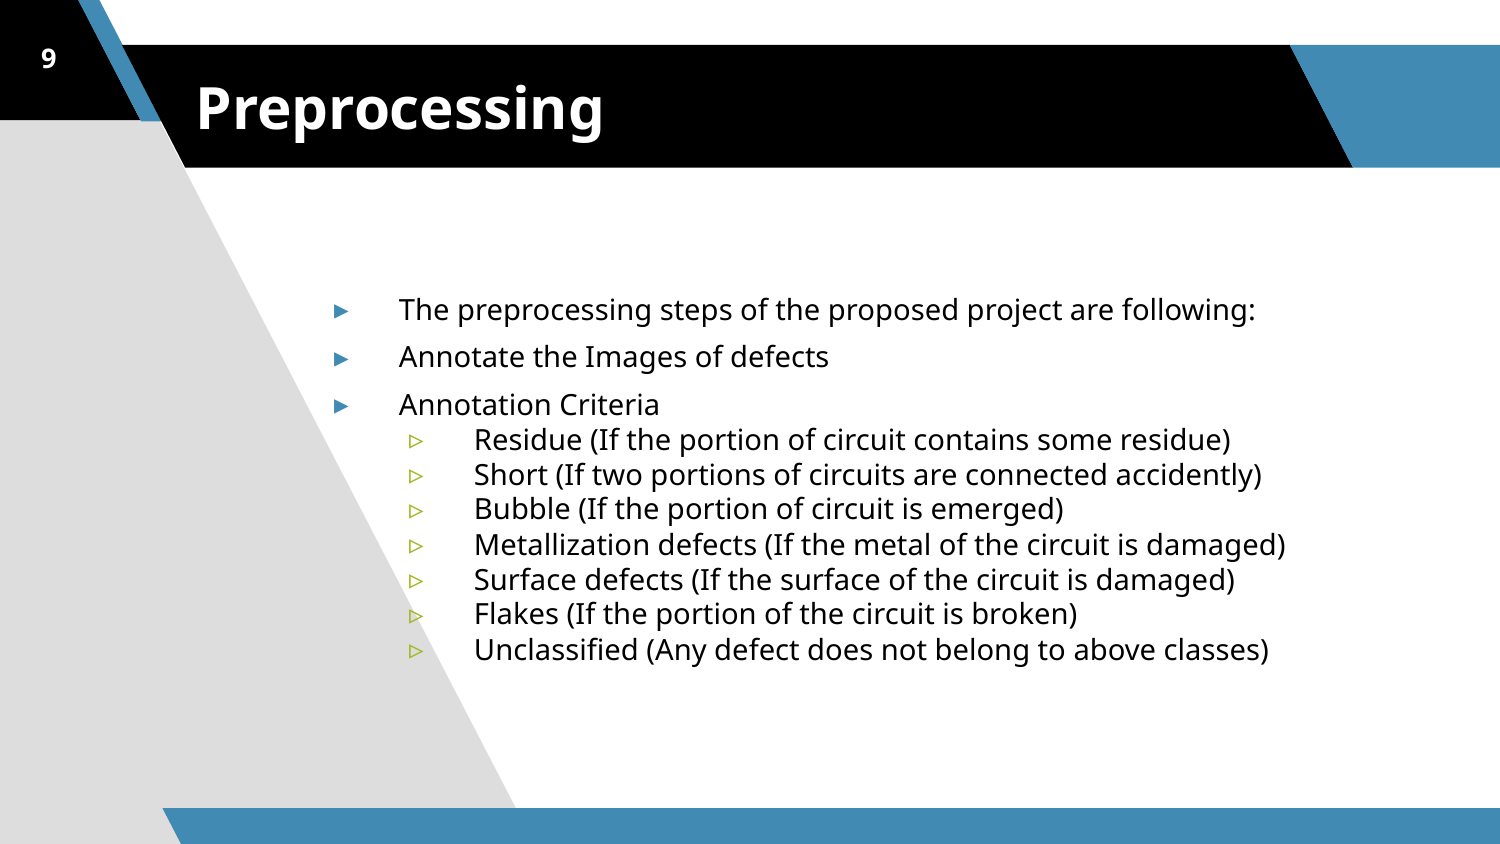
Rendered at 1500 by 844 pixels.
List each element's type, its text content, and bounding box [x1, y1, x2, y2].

list The preprocessing steps of the proposed project are following: Annotate the Images of defects Annotation Criteria Residue (If the portion of circuit contains some residue) Short (If two portions of circuits are connected accidently) Bubble (If the portion of circuit is emerged) Metallization defects (If the metal of the circuit is damaged) Surface defects (If the surface of the circuit is damaged) Flakes (If the portion of the circuit is broken) Unclassified (Any defect does not belong to above classes) [308, 276, 1369, 799]
title Preprocessing [180, 44, 1424, 168]
slide_number 9 [0, 0, 98, 121]
